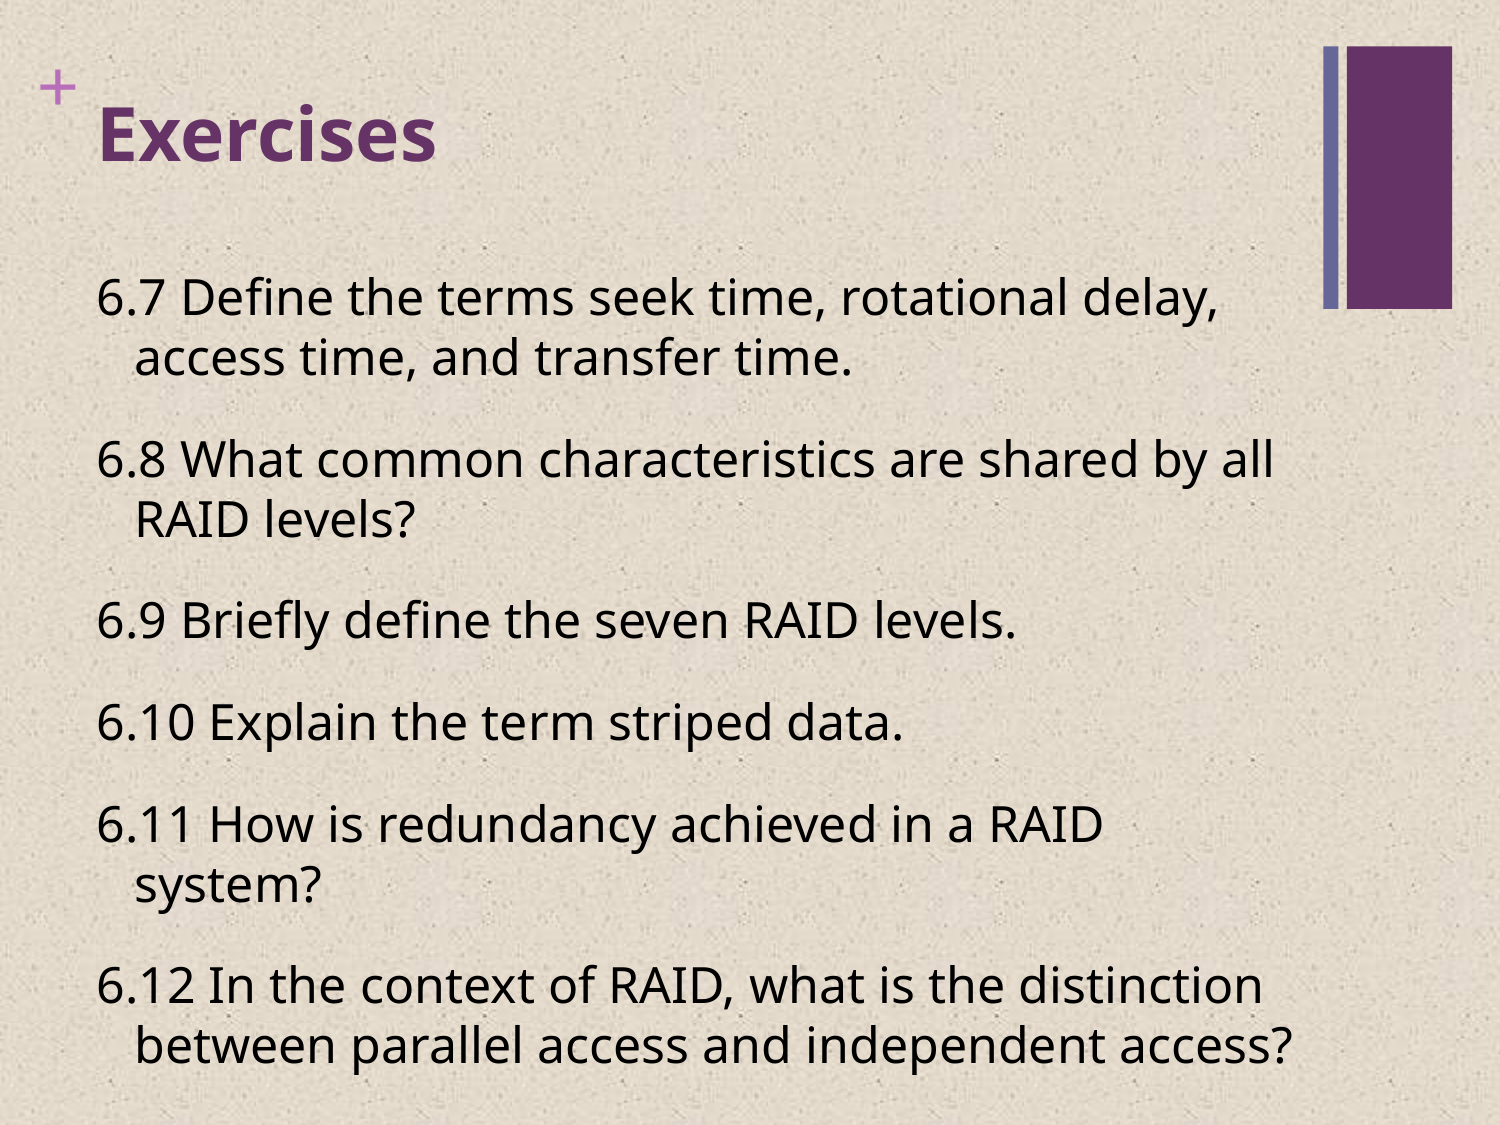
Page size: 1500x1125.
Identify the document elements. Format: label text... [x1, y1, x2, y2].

picture [0, 0, 1500, 1125]
title Exercises [81, 79, 1322, 257]
list 6.7 Define the terms seek time, rotational delay, access time, and transfer time. 6.8 What common characteristics are shared by all RAID levels? 6.9 Briefly define the seven RAID levels. 6.10 Explain the term striped data. 6.11 How is redundancy achieved in a RAID system? 6.12 In the context of RAID, what is the distinction between parallel access and independent access? [81, 257, 1322, 1005]
